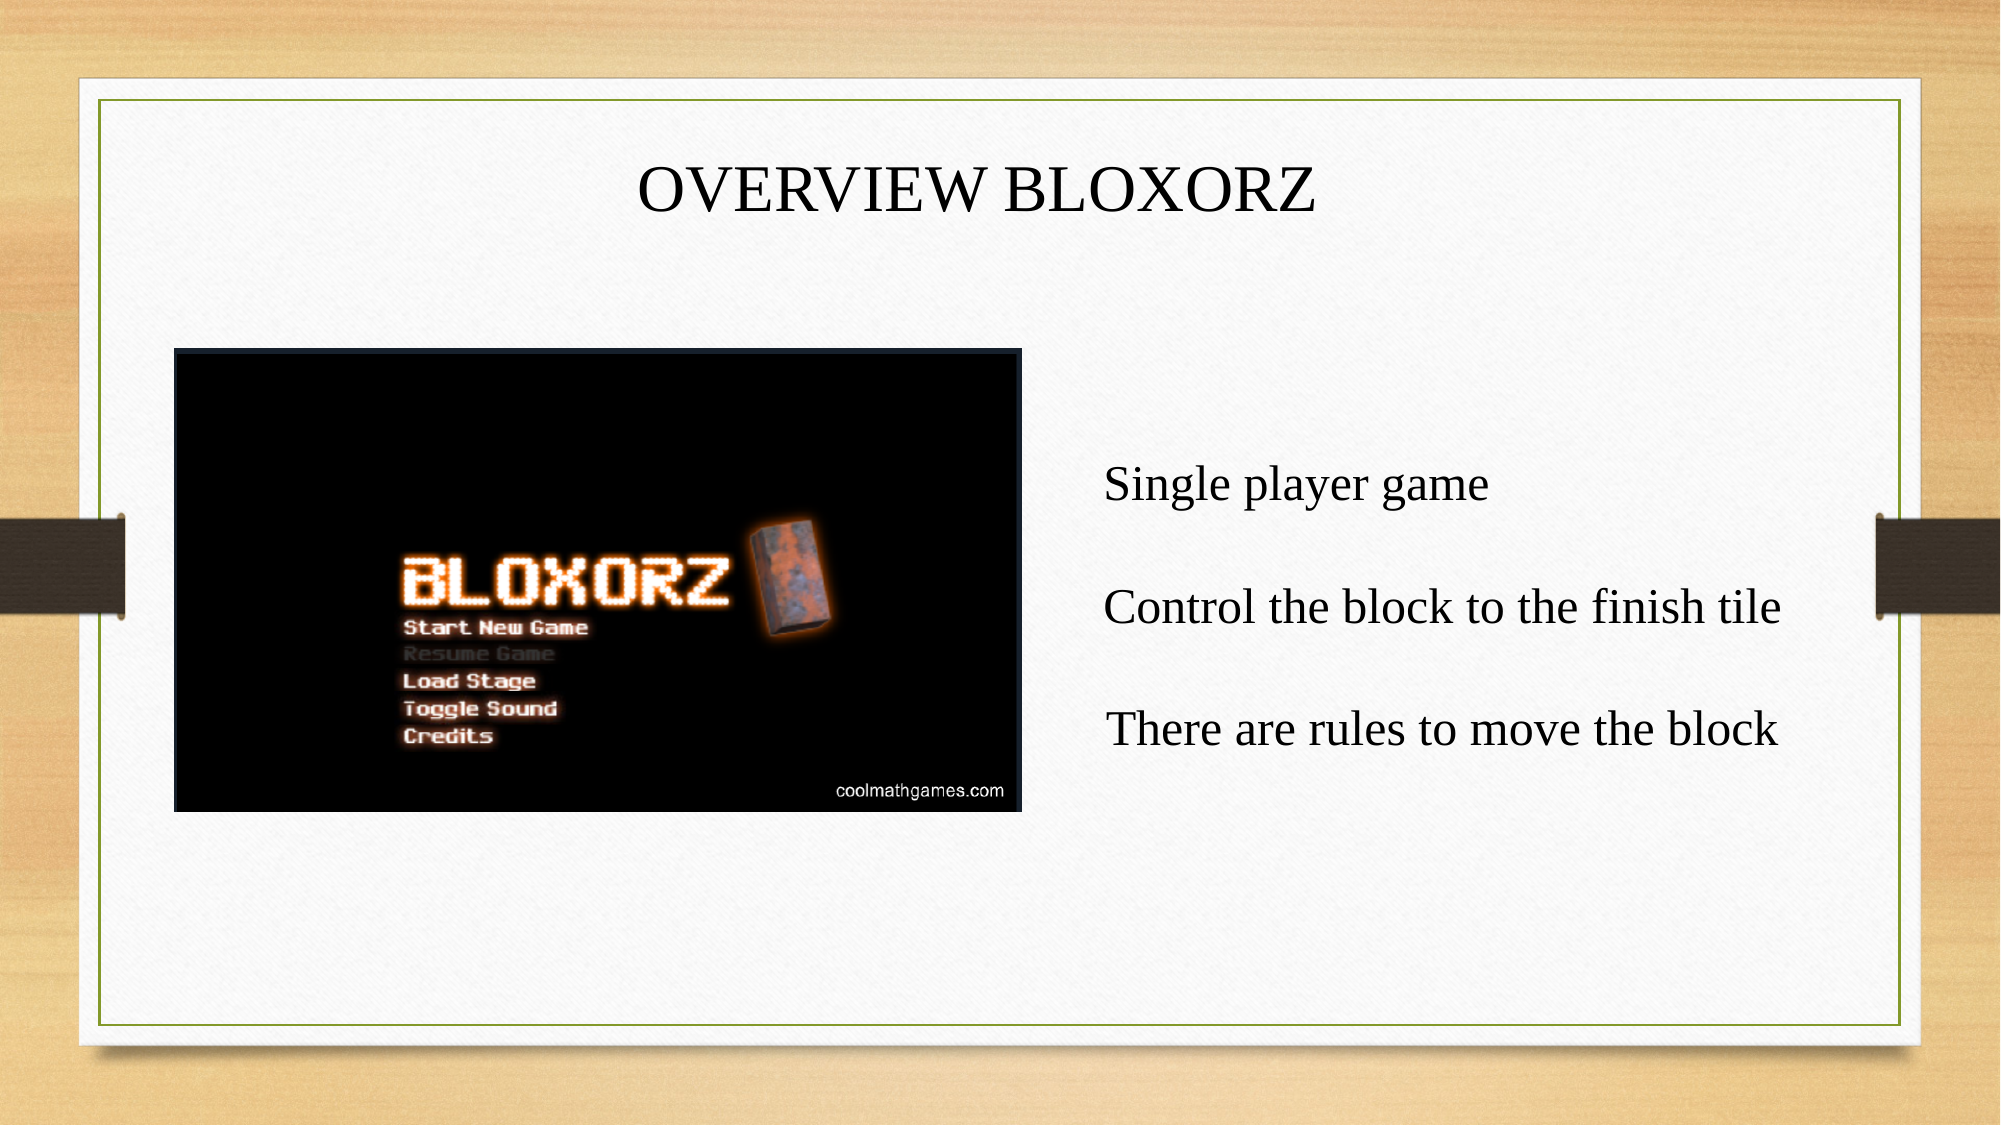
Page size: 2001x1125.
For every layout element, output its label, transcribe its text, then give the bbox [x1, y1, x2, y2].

text_box There are rules to move the block [1091, 688, 1795, 763]
text_box Single player game [1088, 443, 1888, 518]
text_box Control the block to the finish tile [1088, 565, 1888, 641]
picture [0, 0, 2001, 1125]
text_box OVERVIEW BLOXORZ [622, 137, 1334, 233]
